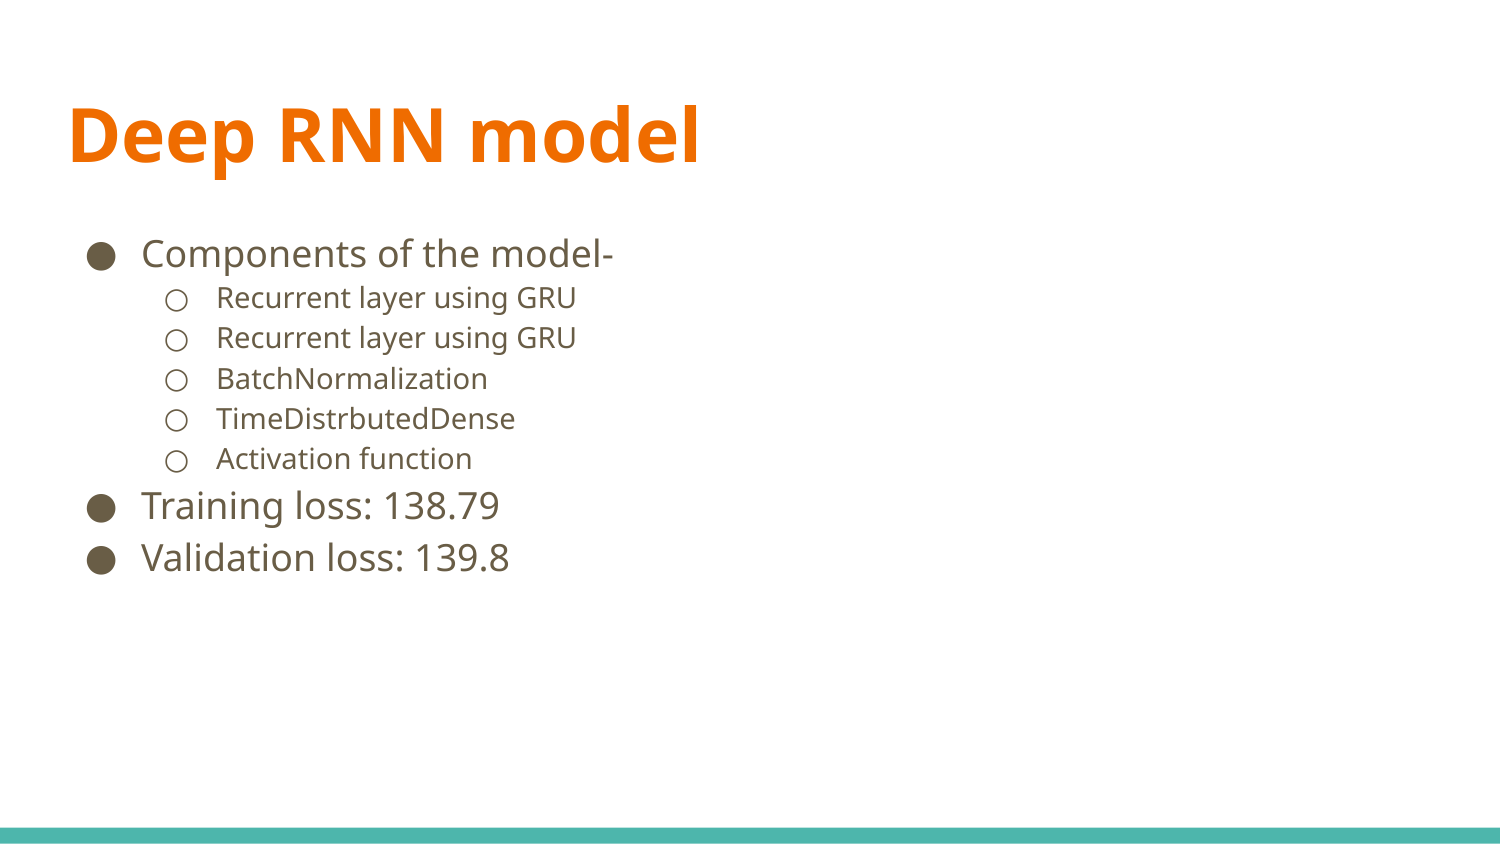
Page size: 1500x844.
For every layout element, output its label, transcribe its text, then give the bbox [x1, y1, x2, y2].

title Deep RNN model [51, 72, 1449, 189]
list Components of the model- Recurrent layer using GRU Recurrent layer using GRU BatchNormalization TimeDistrbutedDense Activation function Training loss: 138.79 Validation loss: 139.8 [51, 207, 1449, 750]
